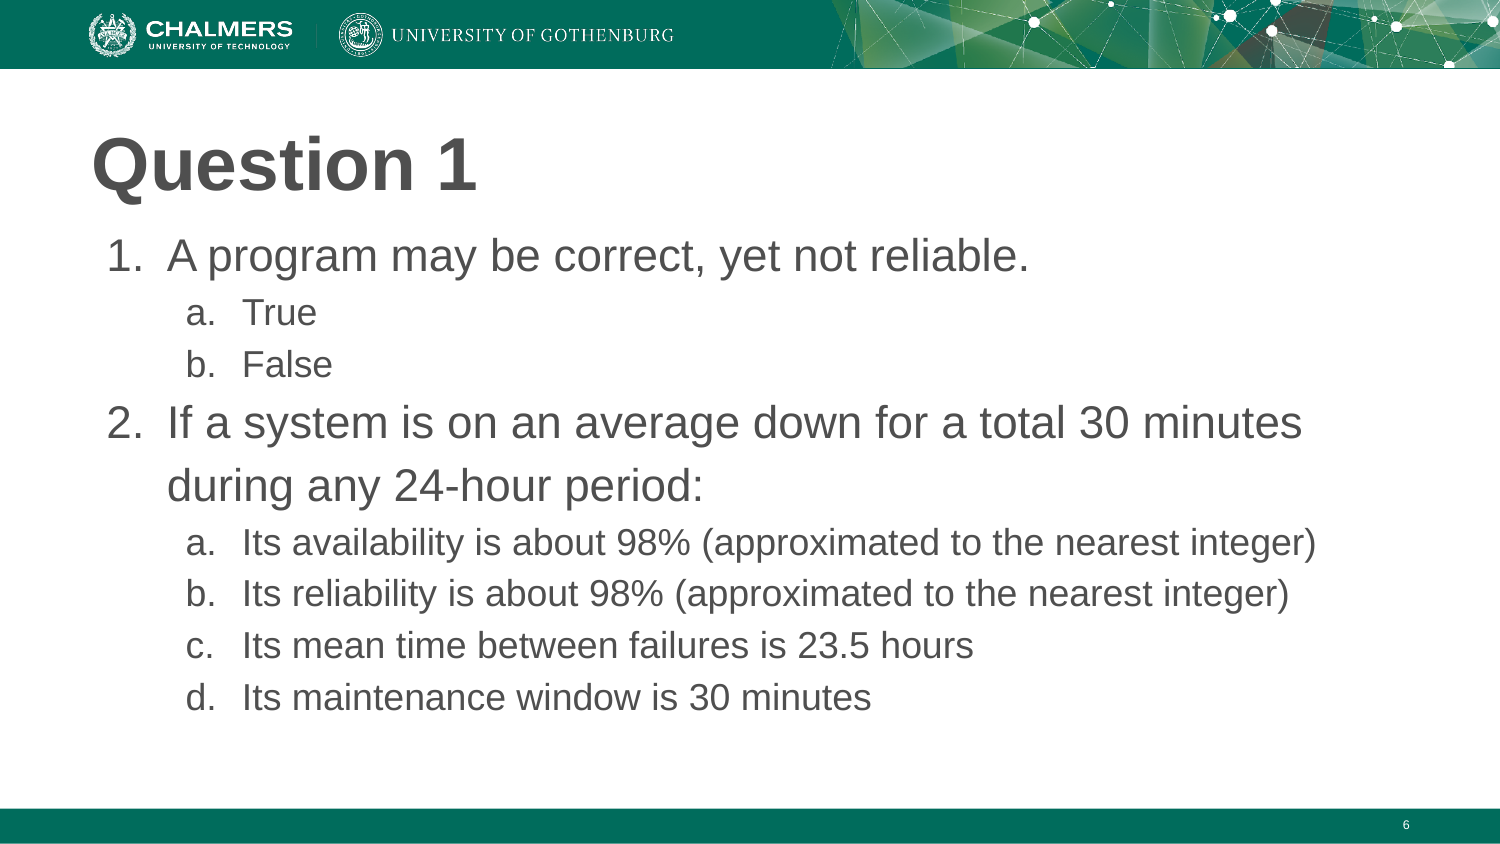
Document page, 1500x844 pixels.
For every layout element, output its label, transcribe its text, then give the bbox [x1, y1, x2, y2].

slide_number ‹#› [1074, 809, 1425, 844]
picture [64, 0, 696, 85]
picture [759, 0, 1500, 68]
title Question 1 [76, 100, 1425, 210]
list A program may be correct, yet not reliable. True False If a system is on an average down for a total 30 minutes during any 24-hour period: Its availability is about 98% (approximated to the nearest integer) Its reliability is about 98% (approximated to the nearest integer) Its mean time between failures is 23.5 hours Its maintenance window is 30 minutes [76, 210, 1425, 782]
